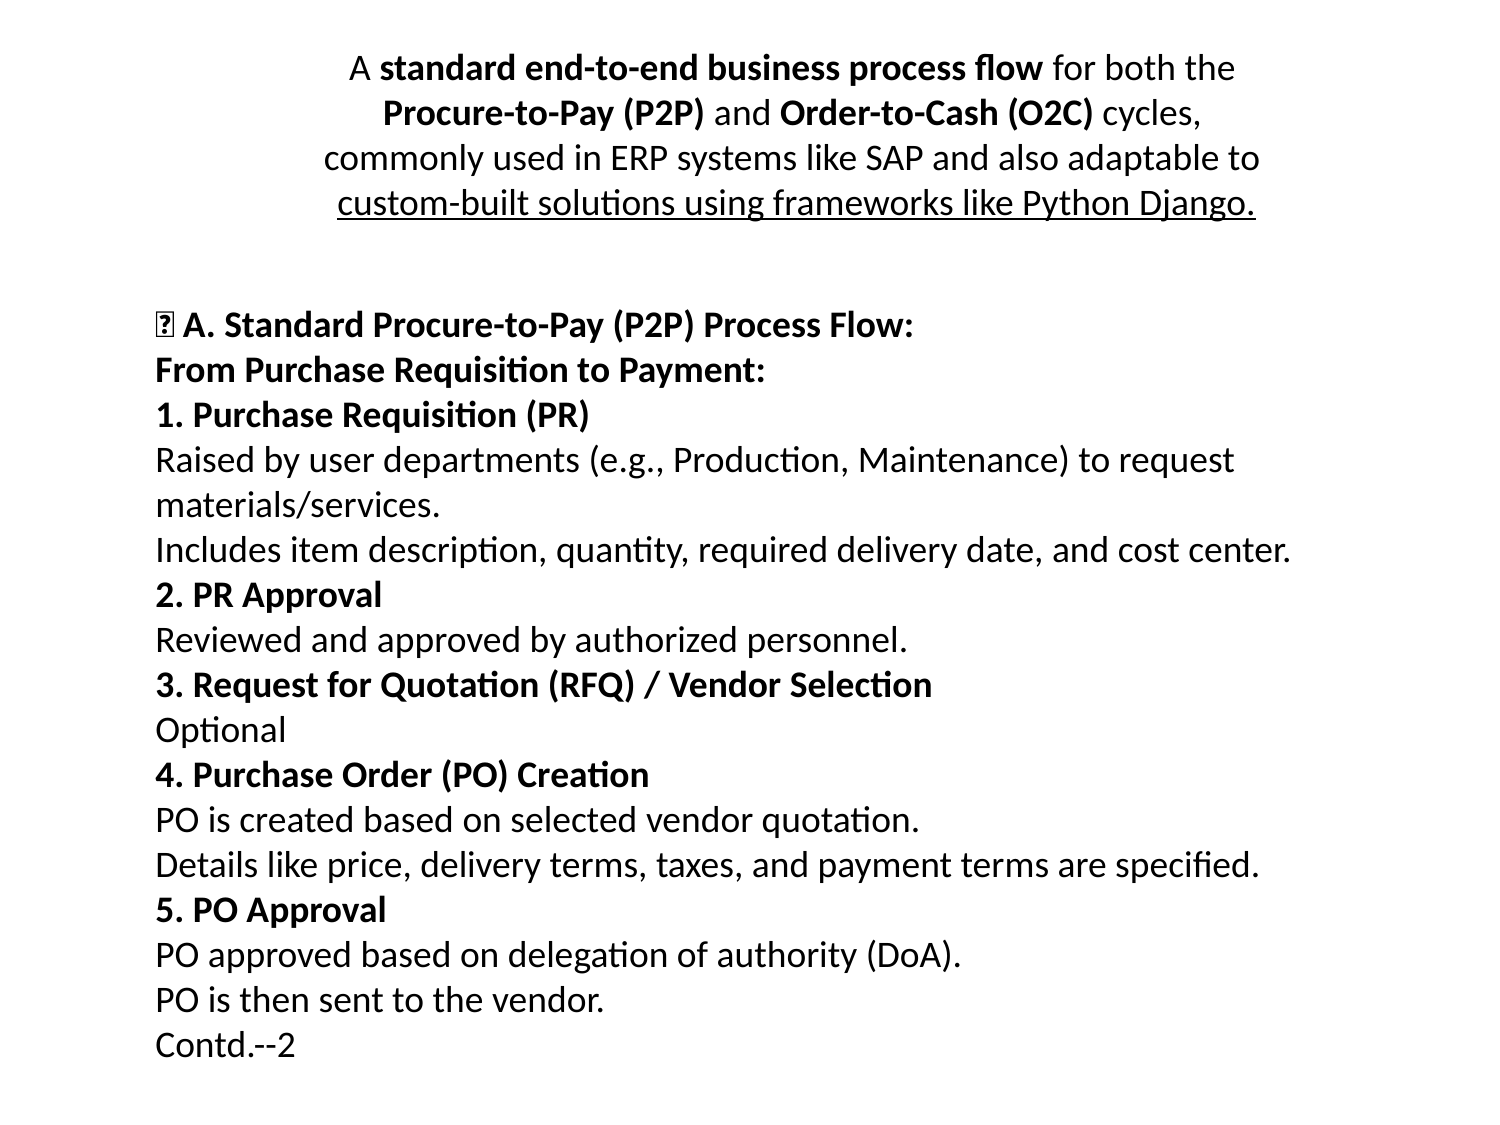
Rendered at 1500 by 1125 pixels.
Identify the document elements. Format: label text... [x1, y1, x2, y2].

text_box ✅ A. Standard Procure-to-Pay (P2P) Process Flow: From Purchase Requisition to Payment: 1. Purchase Requisition (PR) Raised by user departments (e.g., Production, Maintenance) to request materials/services. Includes item description, quantity, required delivery date, and cost center. 2. PR Approval Reviewed and approved by authorized personnel. 3. Request for Quotation (RFQ) / Vendor Selection Optional 4. Purchase Order (PO) Creation PO is created based on selected vendor quotation. Details like price, delivery terms, taxes, and payment terms are specified. 5. PO Approval PO approved based on delegation of authority (DoA). PO is then sent to the vendor. Contd.--2 [140, 292, 1395, 1073]
text_box A standard end-to-end business process flow for both the Procure-to-Pay (P2P) and Order-to-Cash (O2C) cycles, commonly used in ERP systems like SAP and also adaptable to custom-built solutions using frameworks like Python Django. [234, 35, 1360, 230]
